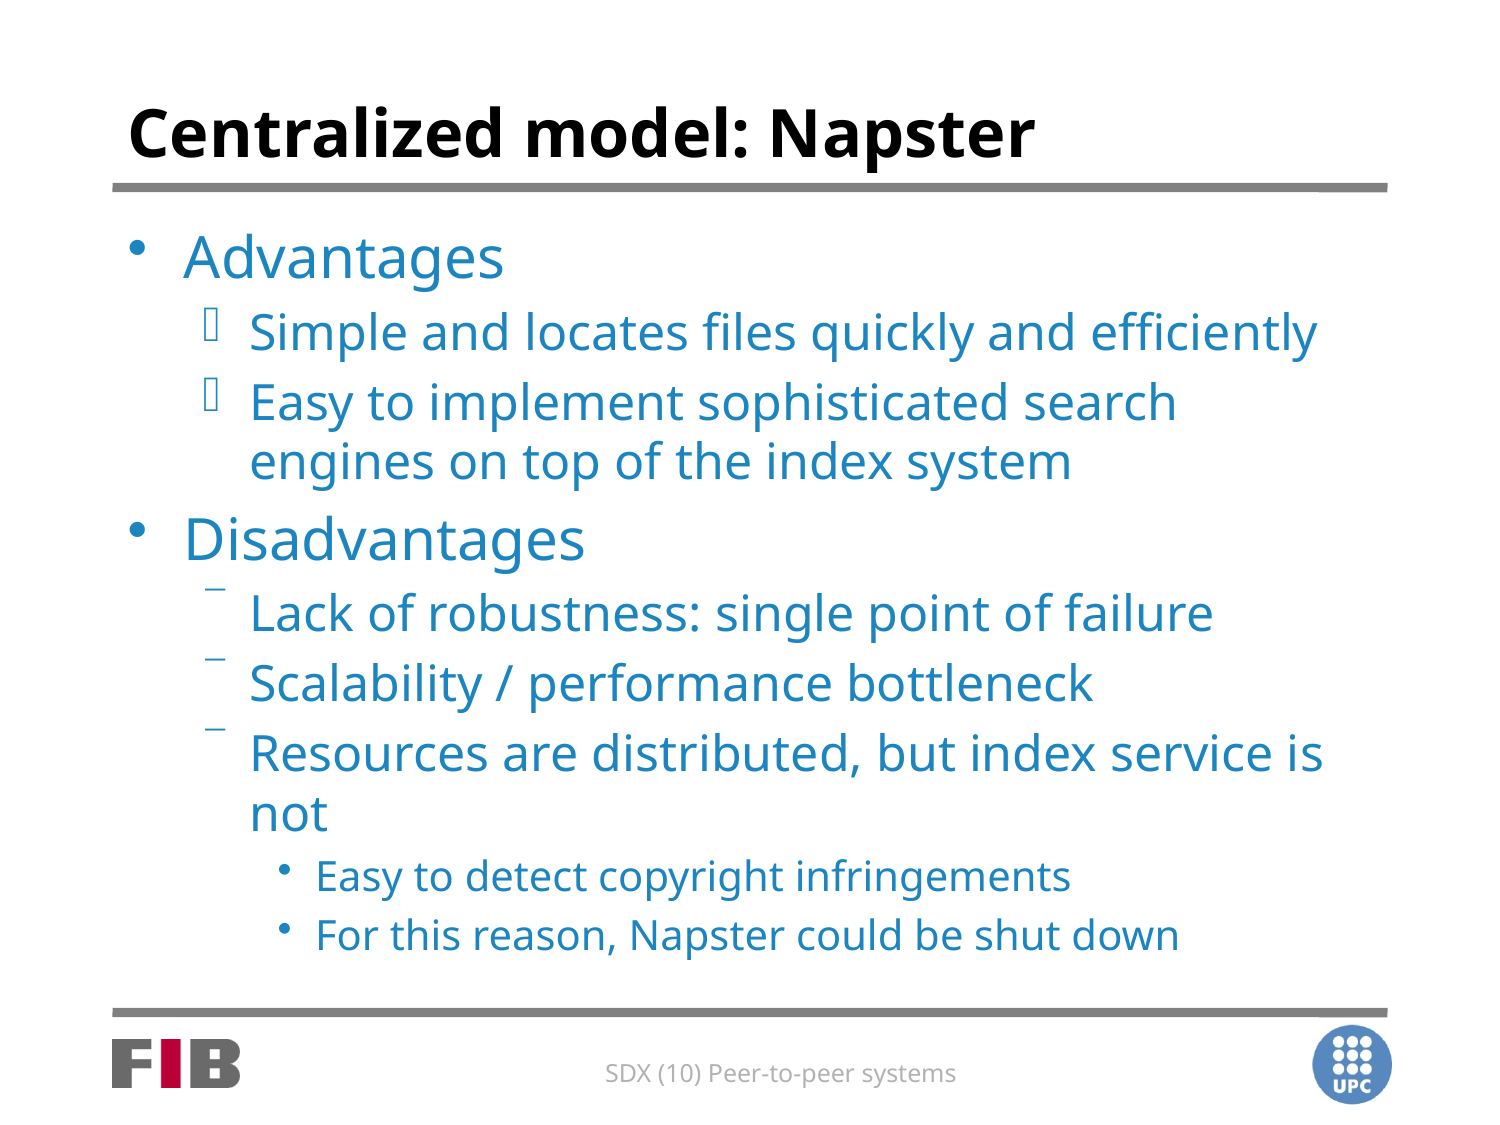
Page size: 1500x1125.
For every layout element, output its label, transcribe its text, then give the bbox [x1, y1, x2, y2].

picture [112, 1039, 240, 1088]
list Advantages Simple and locates files quickly and efficiently Easy to implement sophisticated search engines on top of the index system Disadvantages Lack of robustness: single point of failure Scalability / performance bottleneck Resources are distributed, but index service is not Easy to detect copyright infringements For this reason, Napster could be shut down [112, 212, 1388, 1000]
title Centralized model: Napster [112, 62, 1388, 200]
picture [1312, 1024, 1392, 1105]
